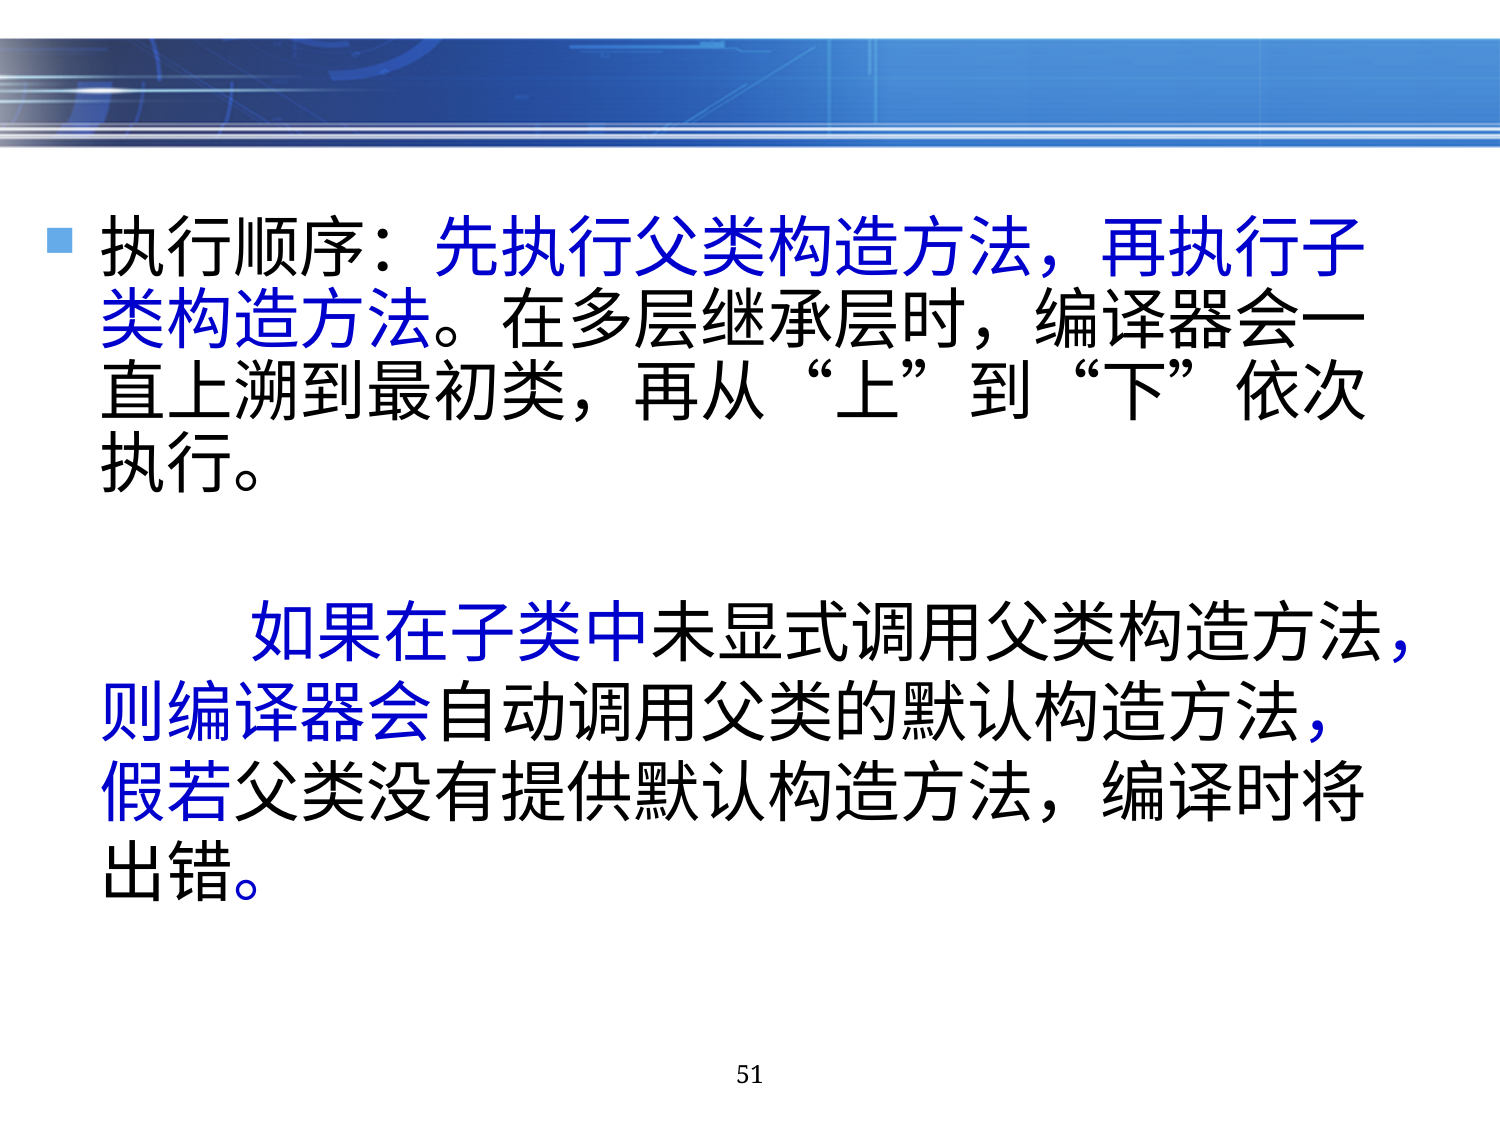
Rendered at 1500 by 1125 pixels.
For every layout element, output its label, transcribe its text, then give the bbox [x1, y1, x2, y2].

text_box 51 [512, 1024, 988, 1100]
text_box 如果在子类中未显式调用父类构造方法，则编译器会自动调用父类的默认构造方法，假若父类没有提供默认构造方法，编译时将出错。 [28, 582, 1423, 796]
text_box 执行顺序：先执行父类构造方法，再执行子类构造方法。在多层继承层时，编译器会一直上溯到最初类，再从“上”到“下”依次执行。 [28, 206, 1423, 432]
